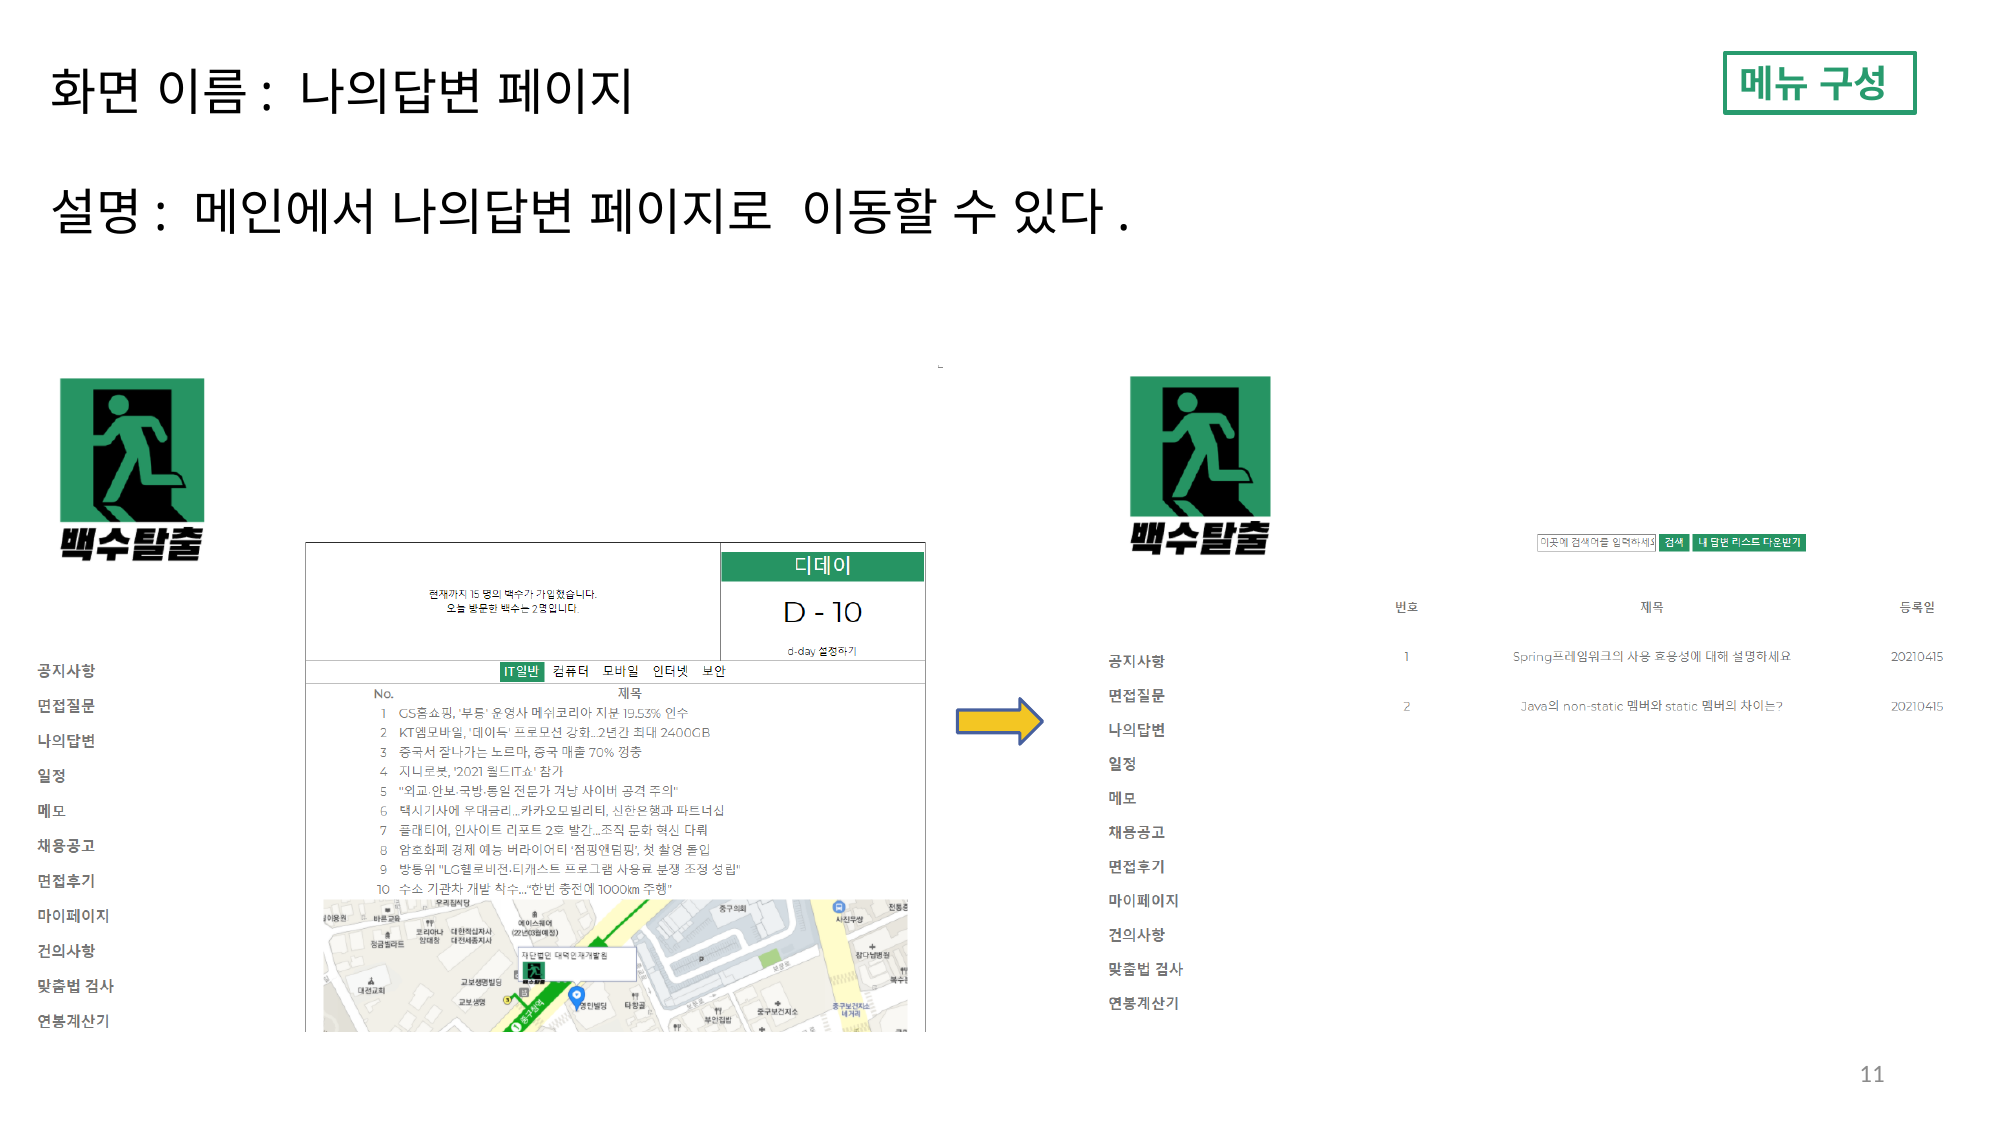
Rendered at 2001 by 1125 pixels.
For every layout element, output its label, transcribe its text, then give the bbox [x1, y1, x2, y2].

picture [35, 364, 943, 1033]
text_box [955, 697, 1044, 746]
slide_number 11 [1433, 1043, 1900, 1103]
picture [1071, 364, 2000, 1033]
text_box 메뉴 구성 [1724, 52, 1916, 113]
text_box 화면 이름: 나의답변 페이지 설명: 메인에서 나의답변 페이지로 이동할 수 있다. [36, 52, 1916, 248]
